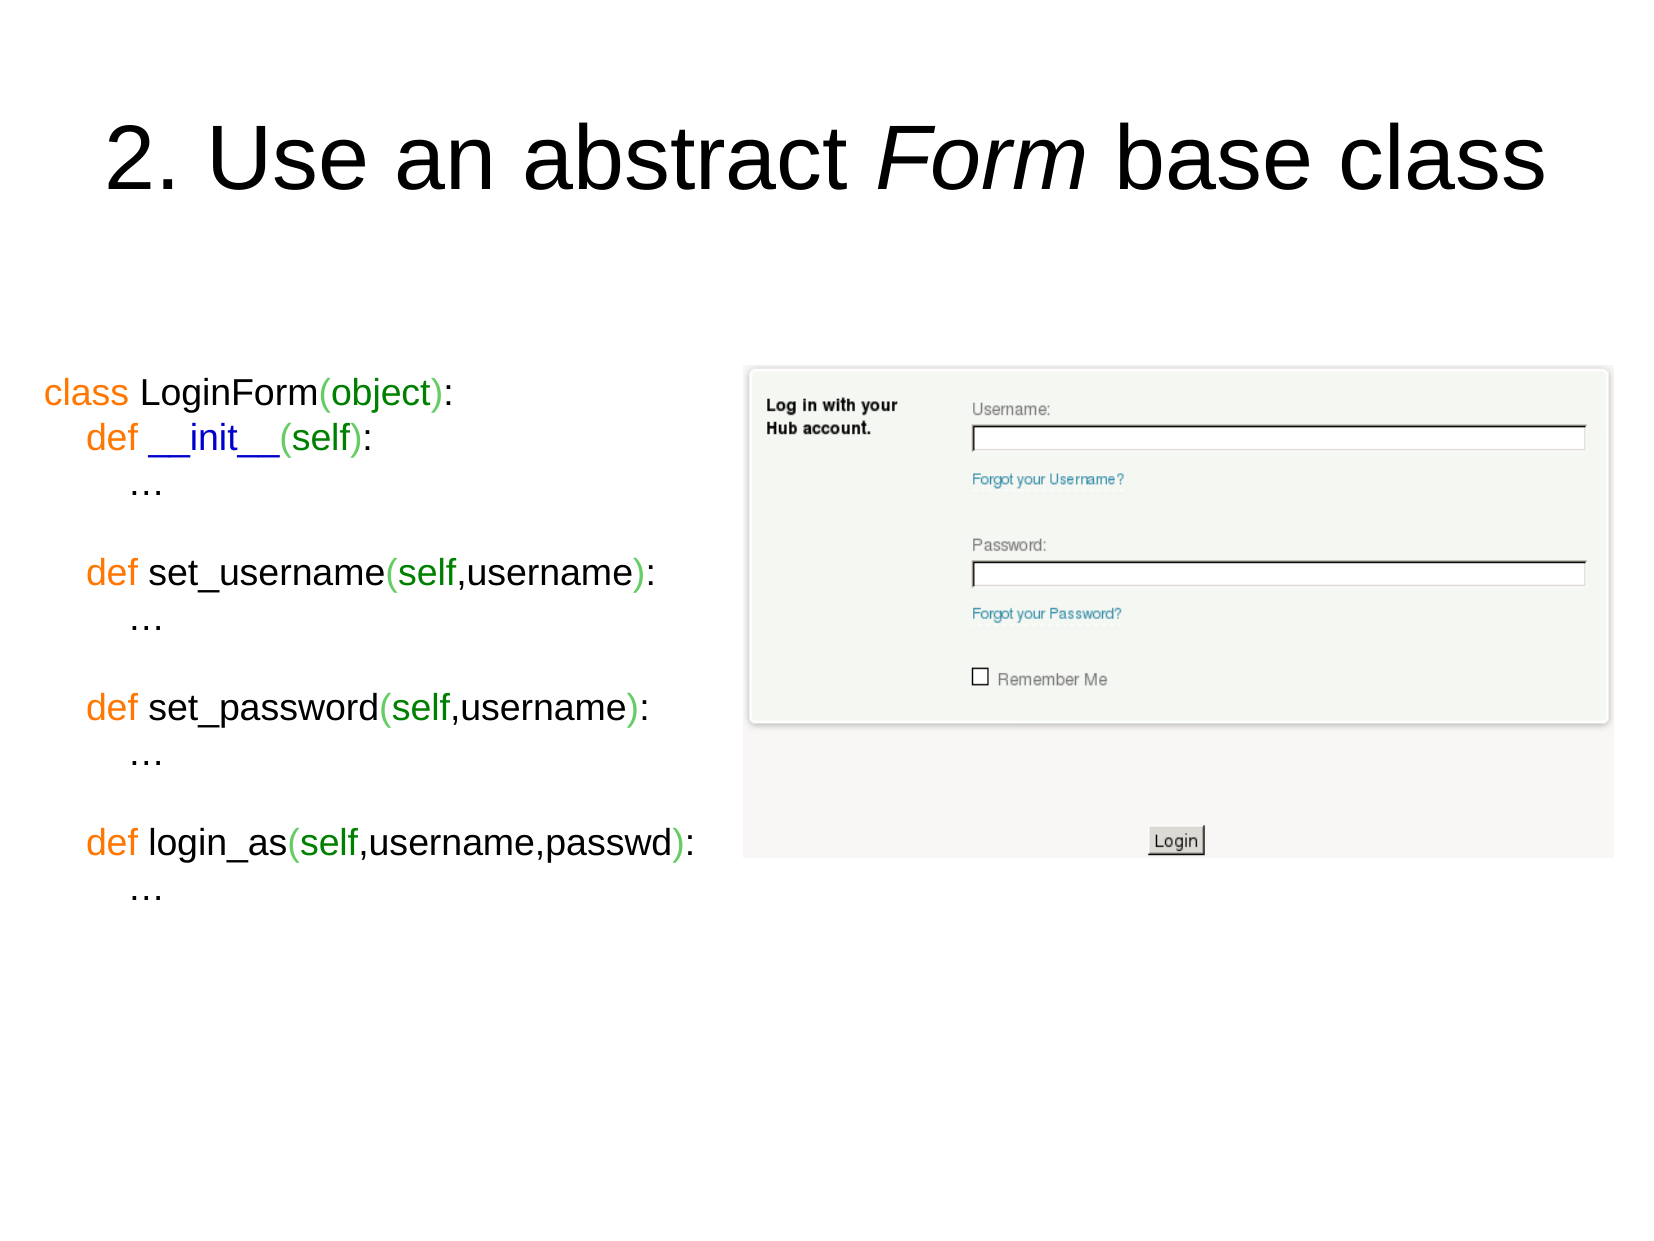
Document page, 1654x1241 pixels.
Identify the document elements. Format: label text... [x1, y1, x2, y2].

picture [743, 365, 1614, 858]
text_box 2. Use an abstract Form base class [82, 49, 1571, 257]
text_box class LoginForm(object): def __init__(self): … def set_username(self,username): … def set_password(self,username): … def login_as(self,username,passwd): … [29, 360, 804, 880]
